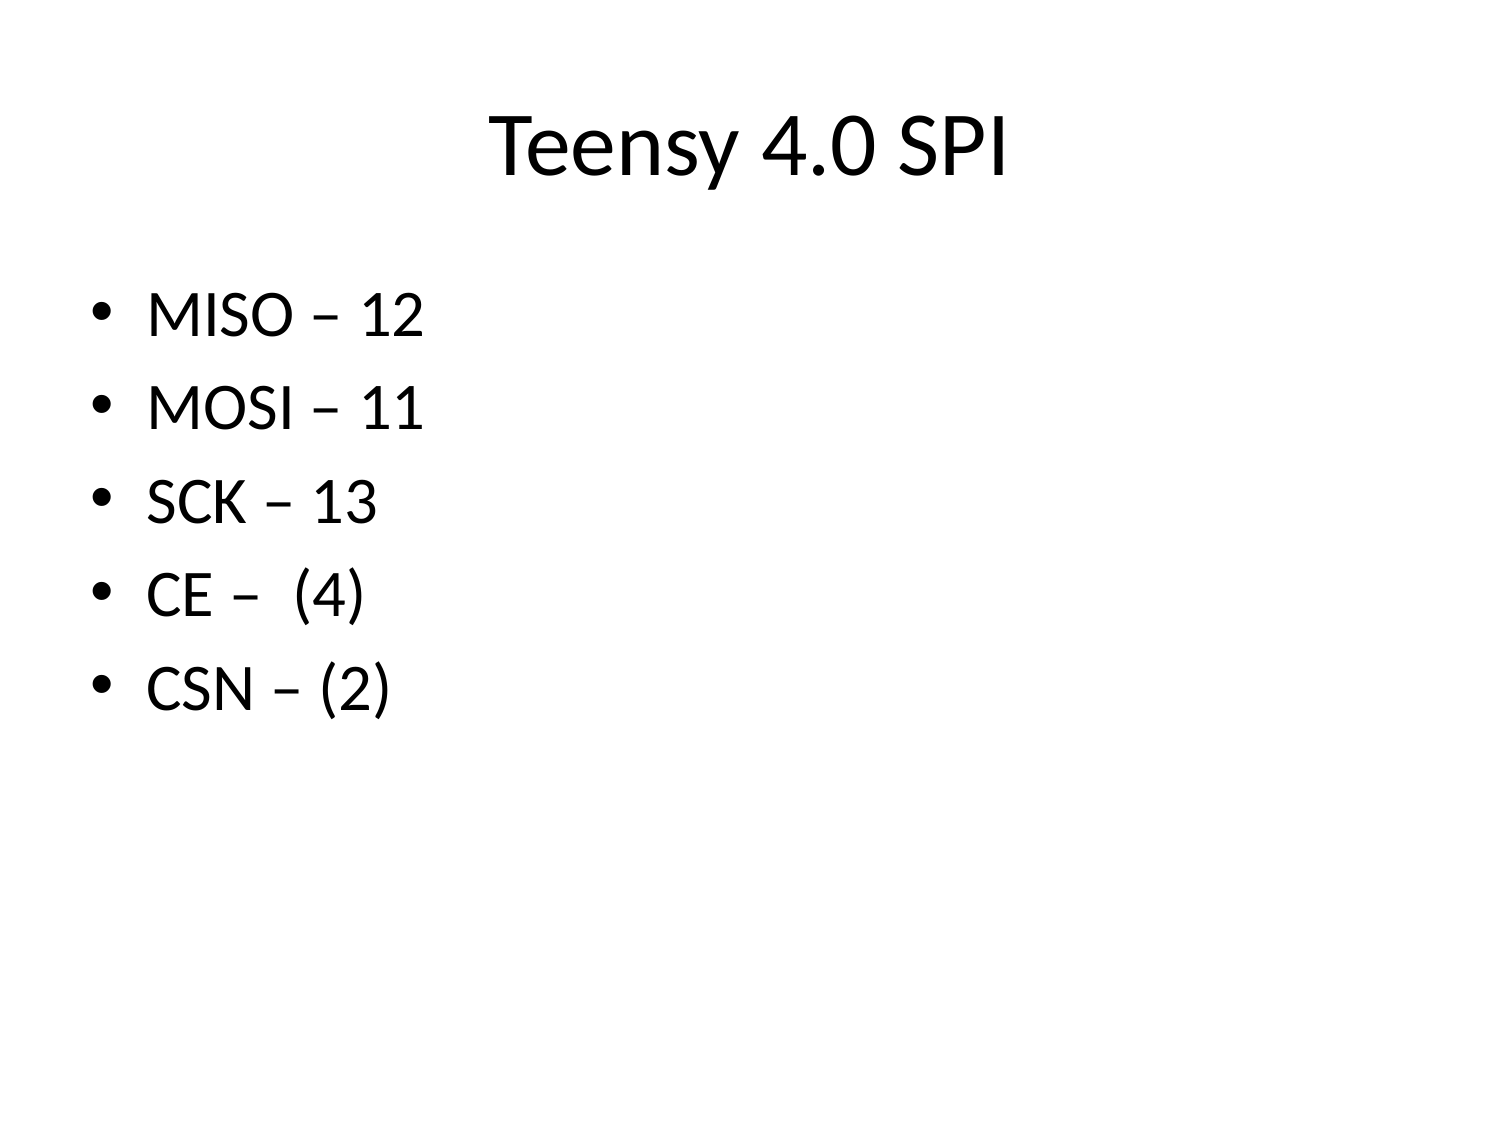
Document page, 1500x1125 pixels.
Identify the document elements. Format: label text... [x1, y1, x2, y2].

list MISO – 12 MOSI – 11 SCK – 13 CE – (4) CSN – (2) [75, 262, 1425, 1005]
title Teensy 4.0 SPI [75, 45, 1425, 233]
